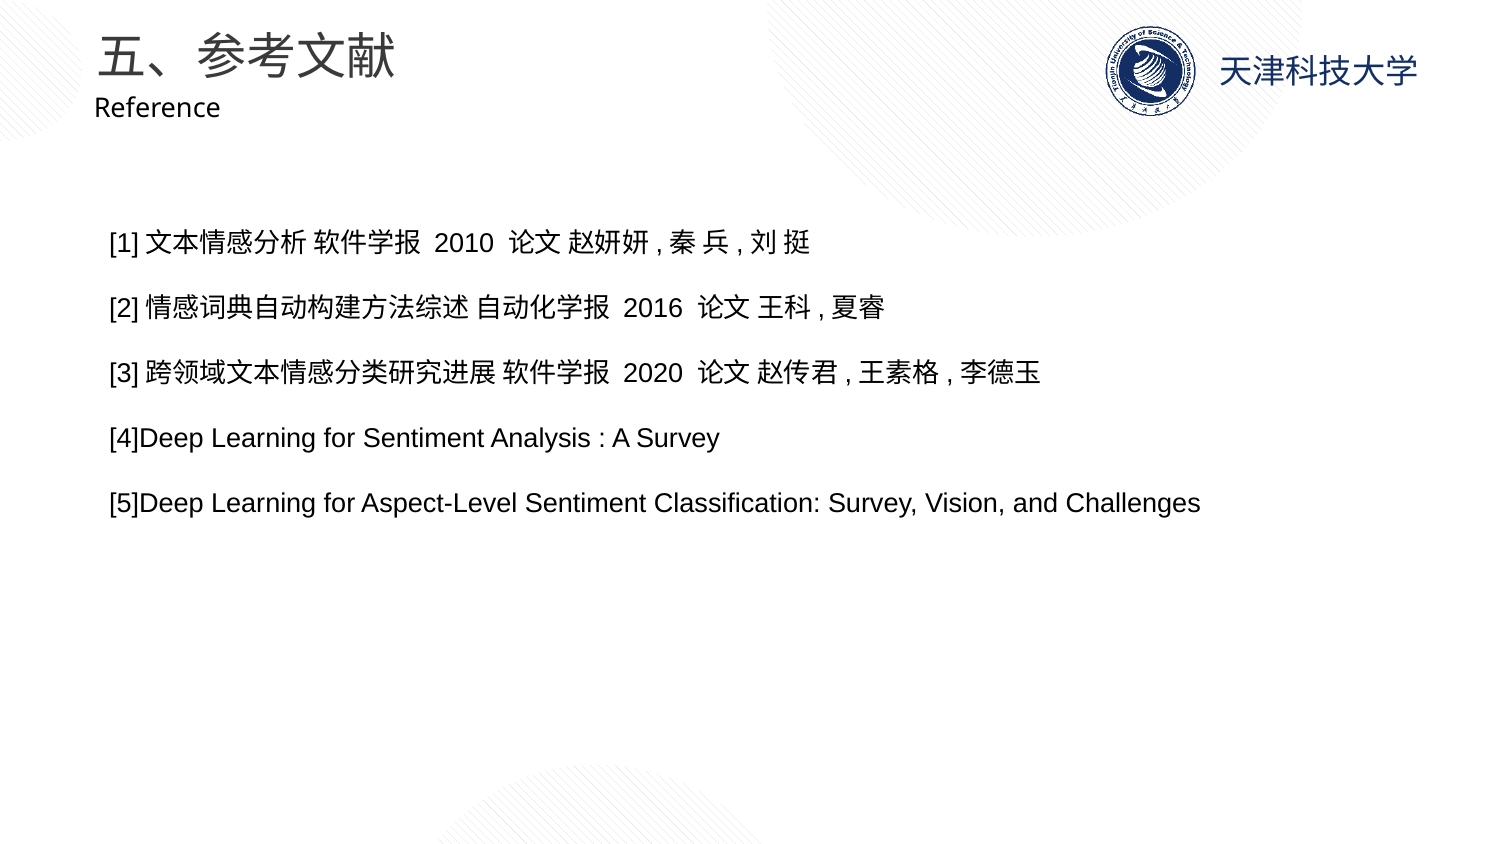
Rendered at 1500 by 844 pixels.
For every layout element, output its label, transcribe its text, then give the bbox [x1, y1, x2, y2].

text_box [765, 0, 1304, 218]
text_box [433, 763, 769, 844]
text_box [1093, 13, 1442, 129]
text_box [0, 0, 431, 142]
text_box [1]文本情感分析 软件学报 2010 论文 赵妍妍,秦 兵,刘 挺 [2]情感词典自动构建方法综述 自动化学报 2016 论文 王科,夏睿 [3]跨领域文本情感分类研究进展 软件学报 2020 论文 赵传君,王素格,李德玉 [4]Deep Learning for Sentiment Analysis : A Survey [5]Deep Learning for Aspect-Level Sentiment Classification: Survey, Vision, and Challenges [94, 218, 1364, 526]
